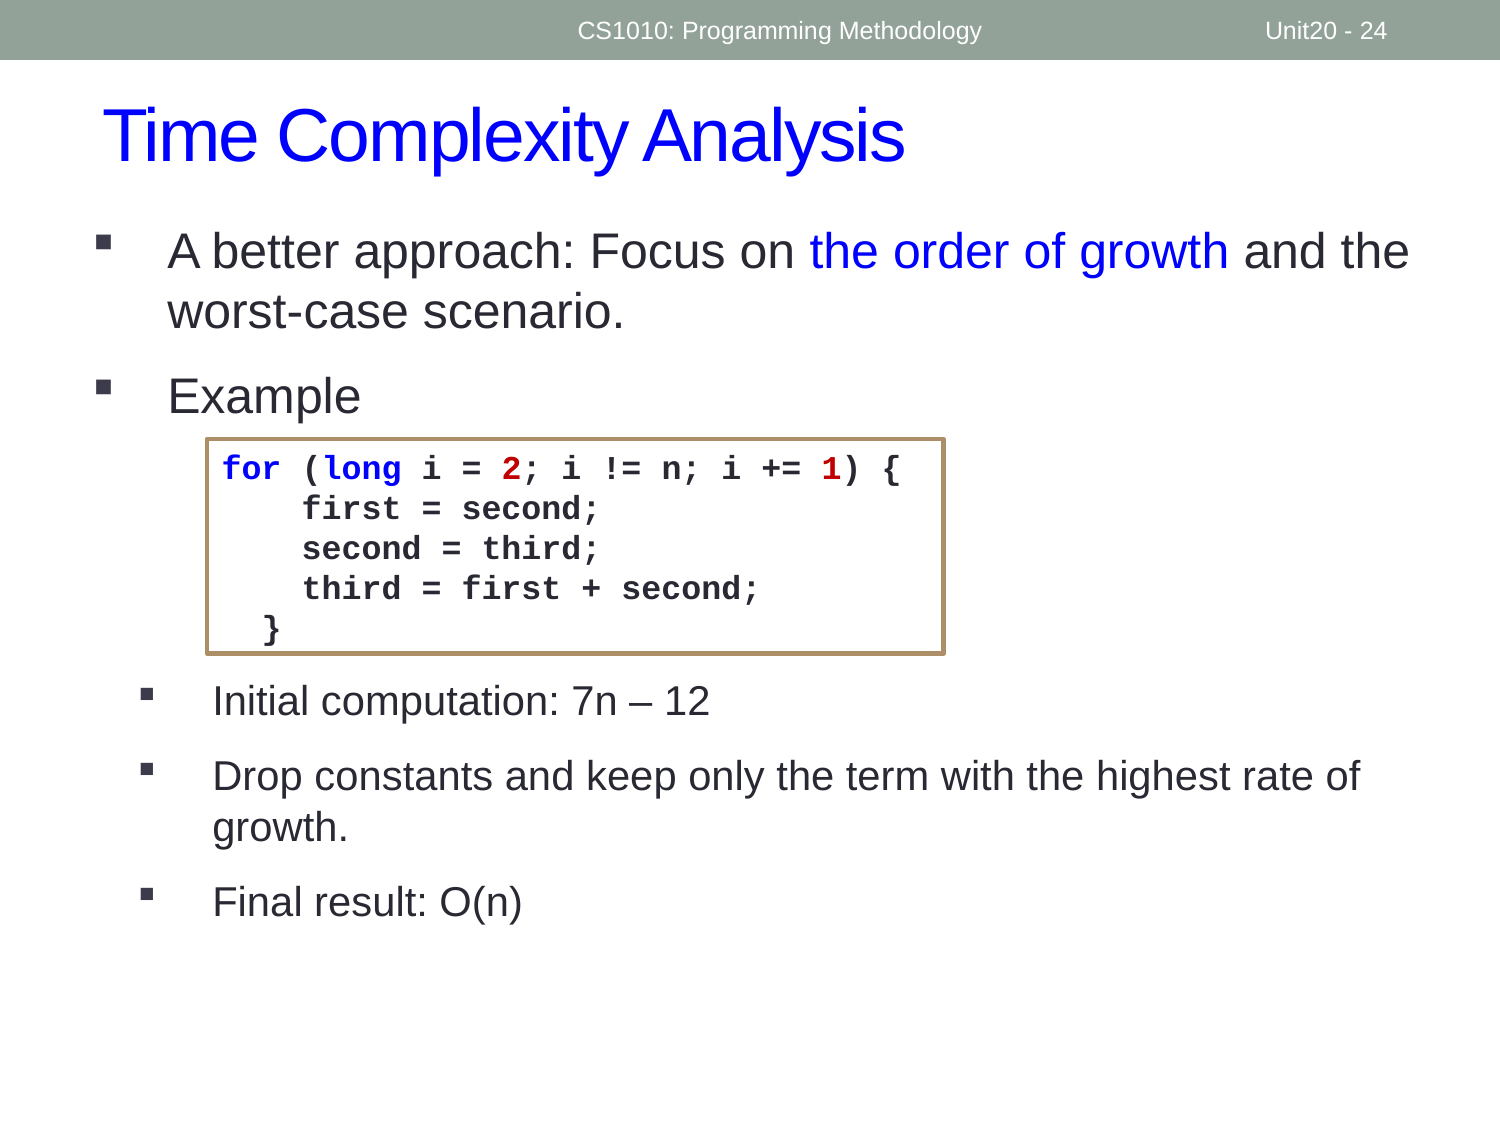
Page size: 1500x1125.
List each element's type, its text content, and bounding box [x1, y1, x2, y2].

text_box for (long i = 2; i != n; i += 1) { first = second; second = third; third = first + second; } [205, 437, 946, 656]
title Time Complexity Analysis [87, 62, 1463, 200]
footer CS1010: Programming Methodology [562, 3, 1238, 57]
text_box A better approach: Focus on the order of growth and the worst-case scenario. Example Initial computation: 7n – 12 Drop constants and keep only the term with the highest rate of growth. Final result: O(n) [77, 211, 1463, 1102]
slide_number Unit20 - 24 [1250, 3, 1425, 57]
